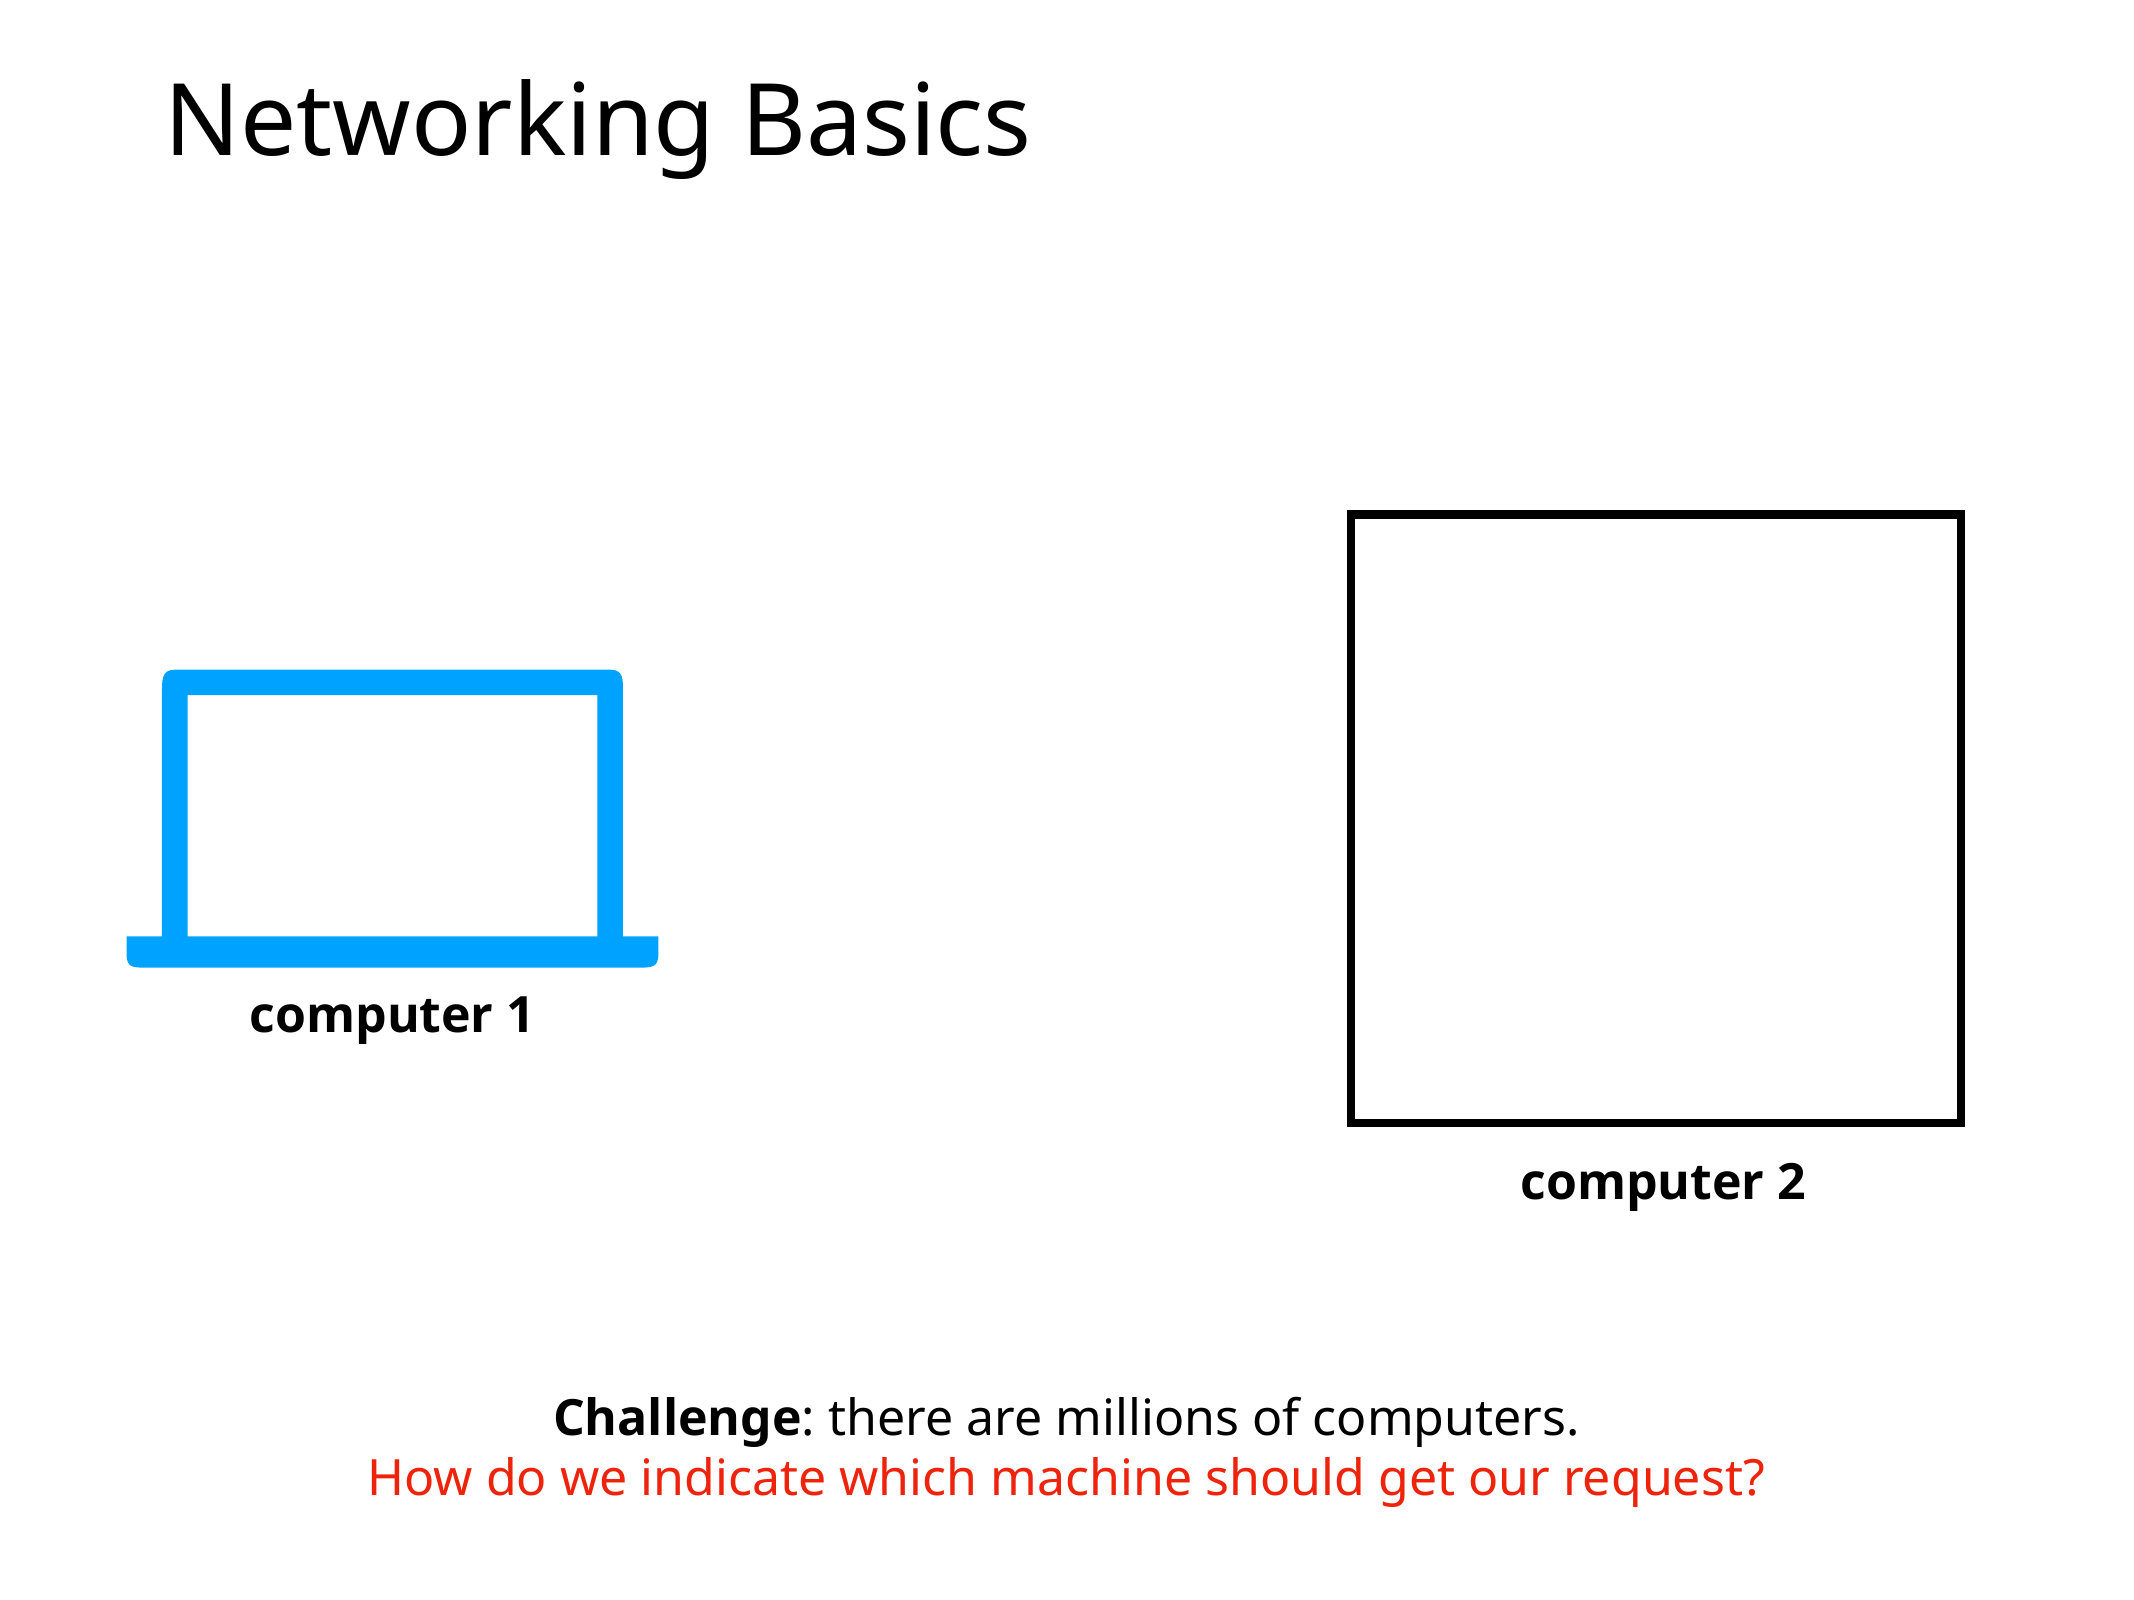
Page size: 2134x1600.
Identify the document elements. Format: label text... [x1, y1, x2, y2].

text_box [126, 669, 659, 968]
text_box computer 1 [241, 974, 544, 1051]
text_box Challenge: there are millions of computers. How do we indicate which machine should get our request? [359, 1377, 1774, 1515]
text_box computer 2 [1512, 1140, 1815, 1218]
title Networking Basics [155, 41, 1978, 191]
text_box [1350, 514, 1961, 1123]
